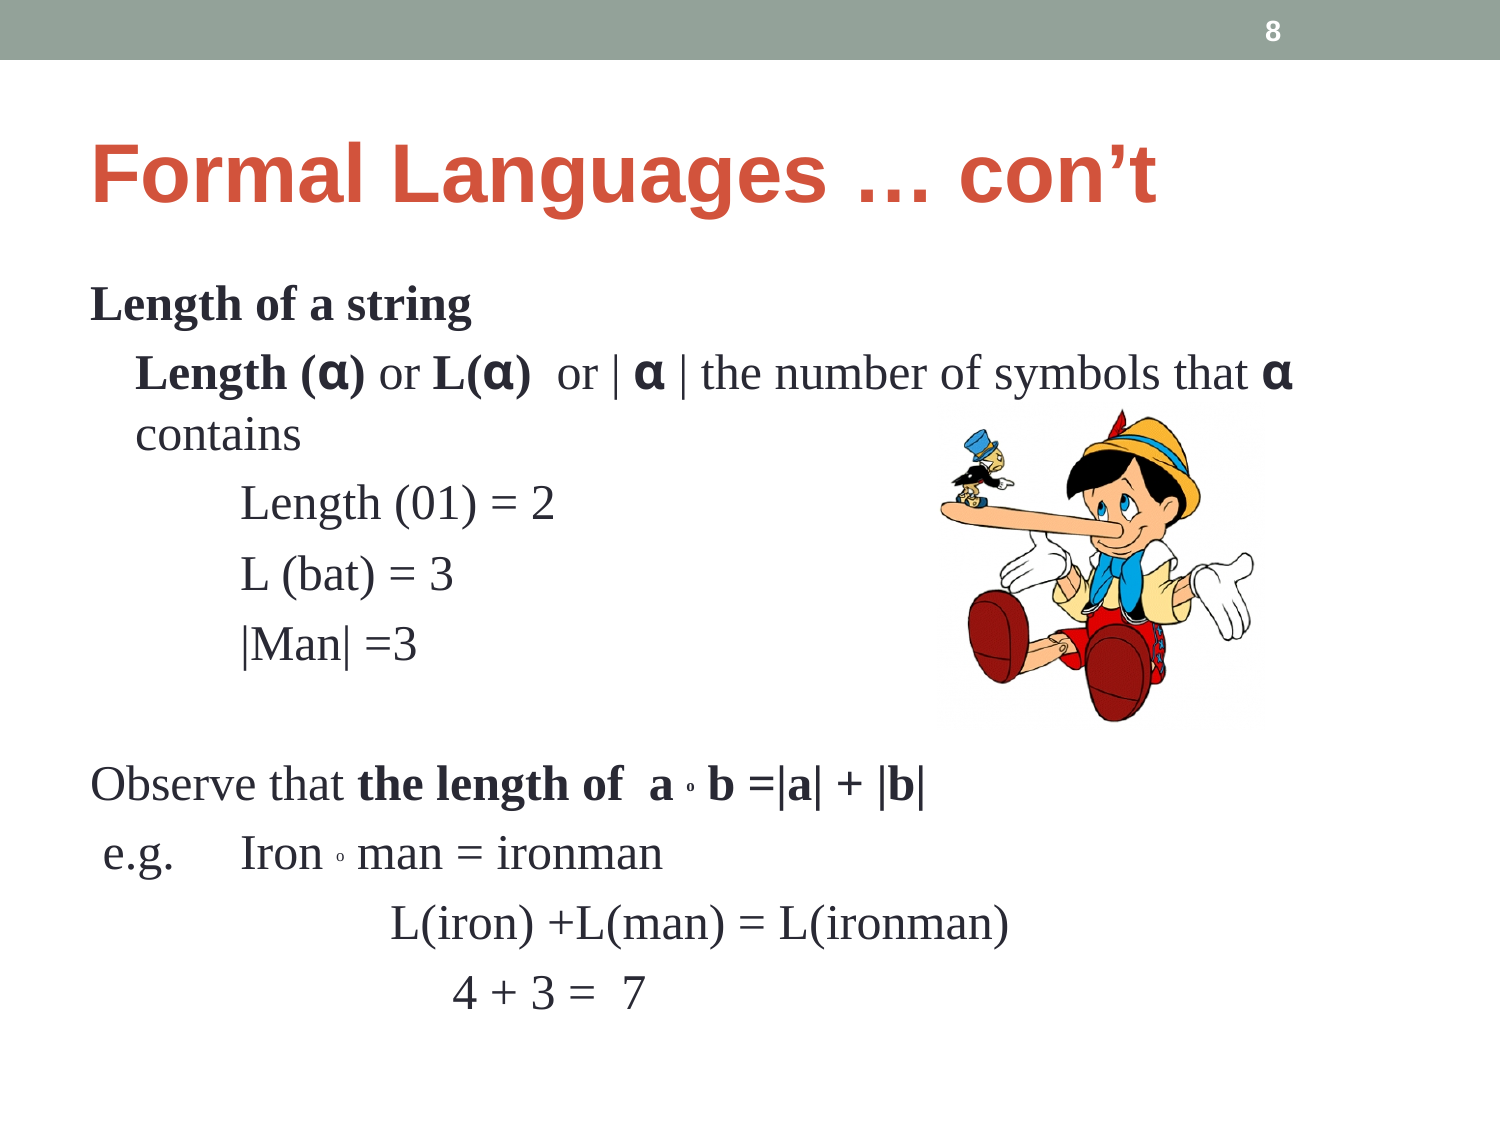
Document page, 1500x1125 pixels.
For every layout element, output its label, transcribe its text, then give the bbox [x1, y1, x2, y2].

slide_number ‹#› [1250, 3, 1425, 57]
title Formal Languages … con’t [75, 87, 1425, 250]
list Length of a string Length (α) or L(α) or | α | the number of symbols that α contains Length (01) = 2 L (bat) = 3 |Man| =3 Observe that the length of a o b =|a| + |b| e.g. Iron o man = ironman L(iron) +L(man) = L(ironman) 4 + 3 = 7 [75, 262, 1425, 1063]
picture [937, 401, 1265, 731]
